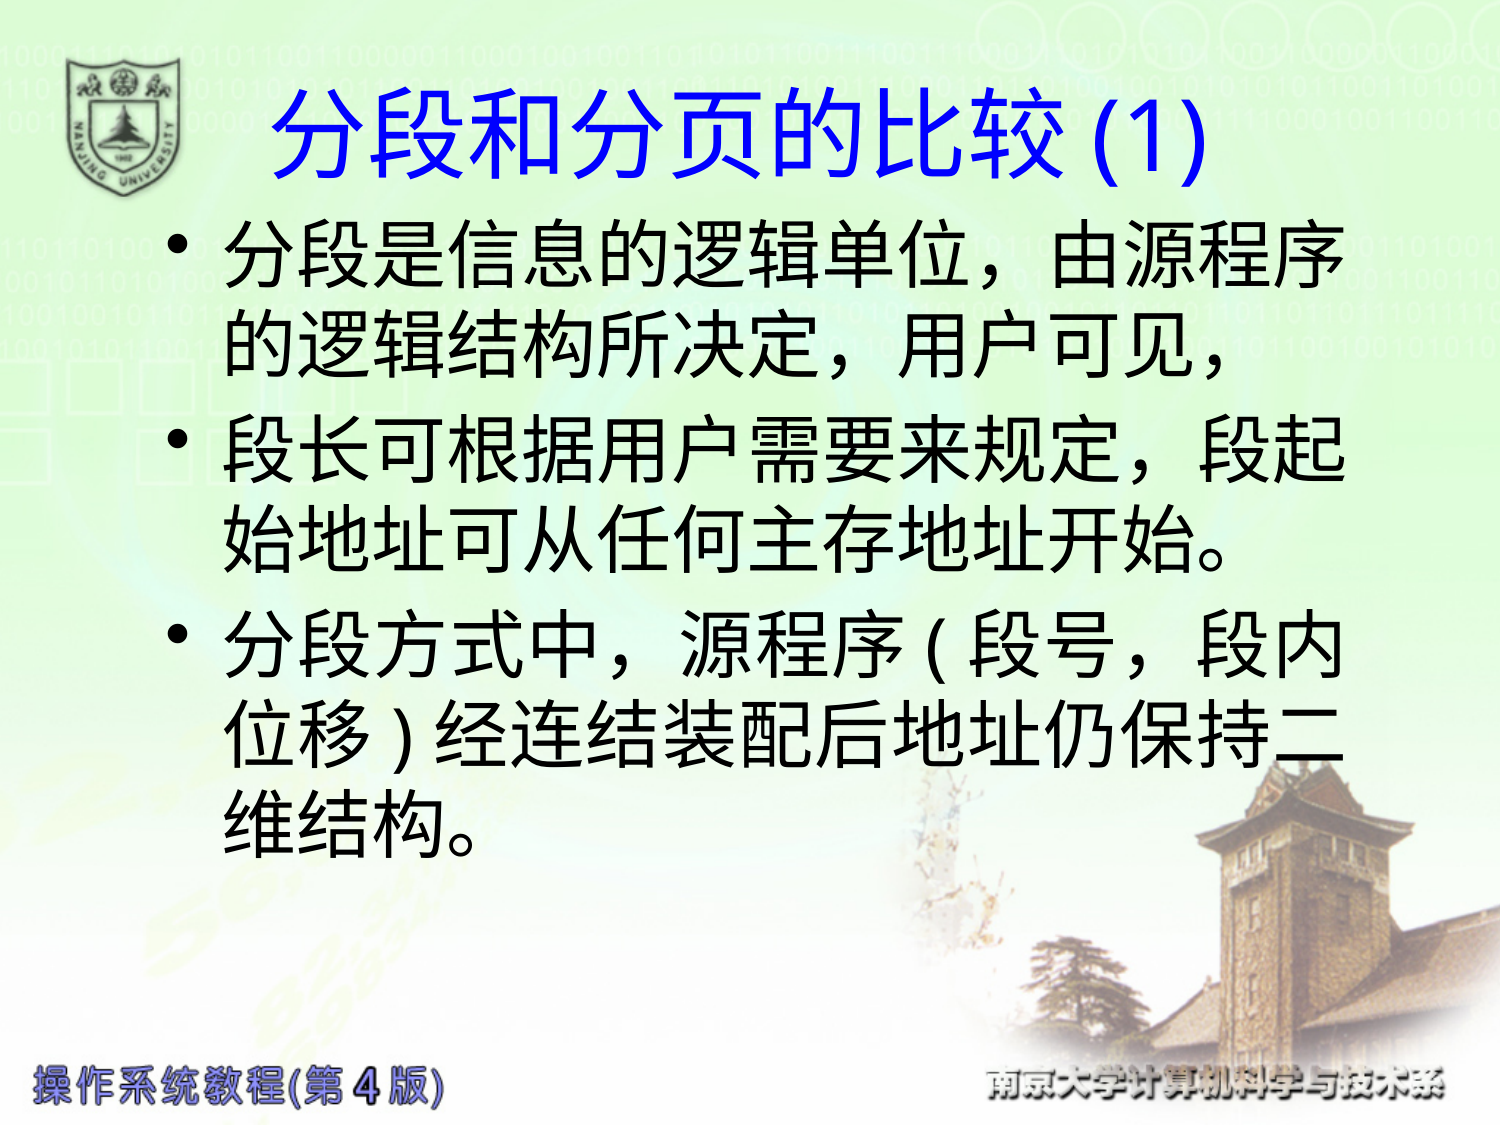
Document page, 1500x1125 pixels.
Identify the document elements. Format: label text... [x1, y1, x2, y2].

picture [0, 0, 1500, 1125]
title 分段和分页的比较(1) [112, 37, 1388, 225]
list 分段是信息的逻辑单位，由源程序的逻辑结构所决定，用户可见， 段长可根据用户需要来规定，段起始地址可从任何主存地址开始。 分段方式中，源程序(段号，段内位移)经连结装配后地址仍保持二维结构。 [150, 200, 1363, 1050]
